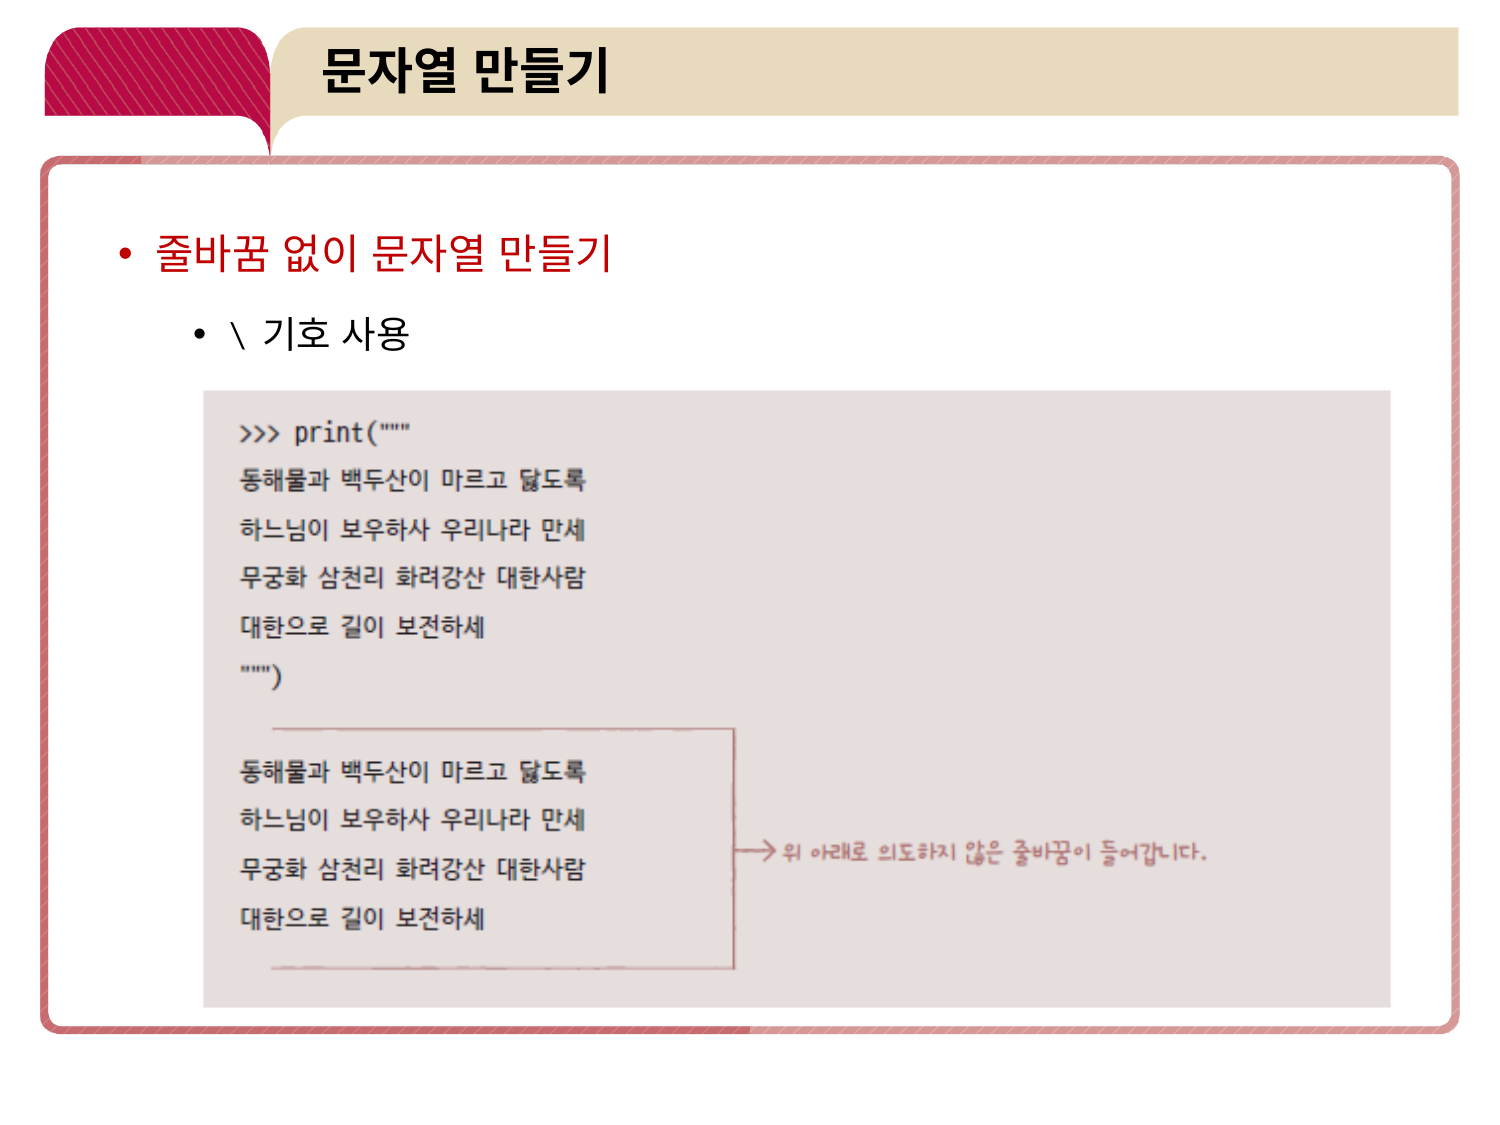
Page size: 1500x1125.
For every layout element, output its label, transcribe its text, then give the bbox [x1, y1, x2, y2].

picture [0, 0, 1500, 1043]
list 줄바꿈 없이 문자열 만들기 \ 기호 사용 [103, 195, 1397, 1014]
title 문자열 만들기 [306, 42, 1385, 105]
